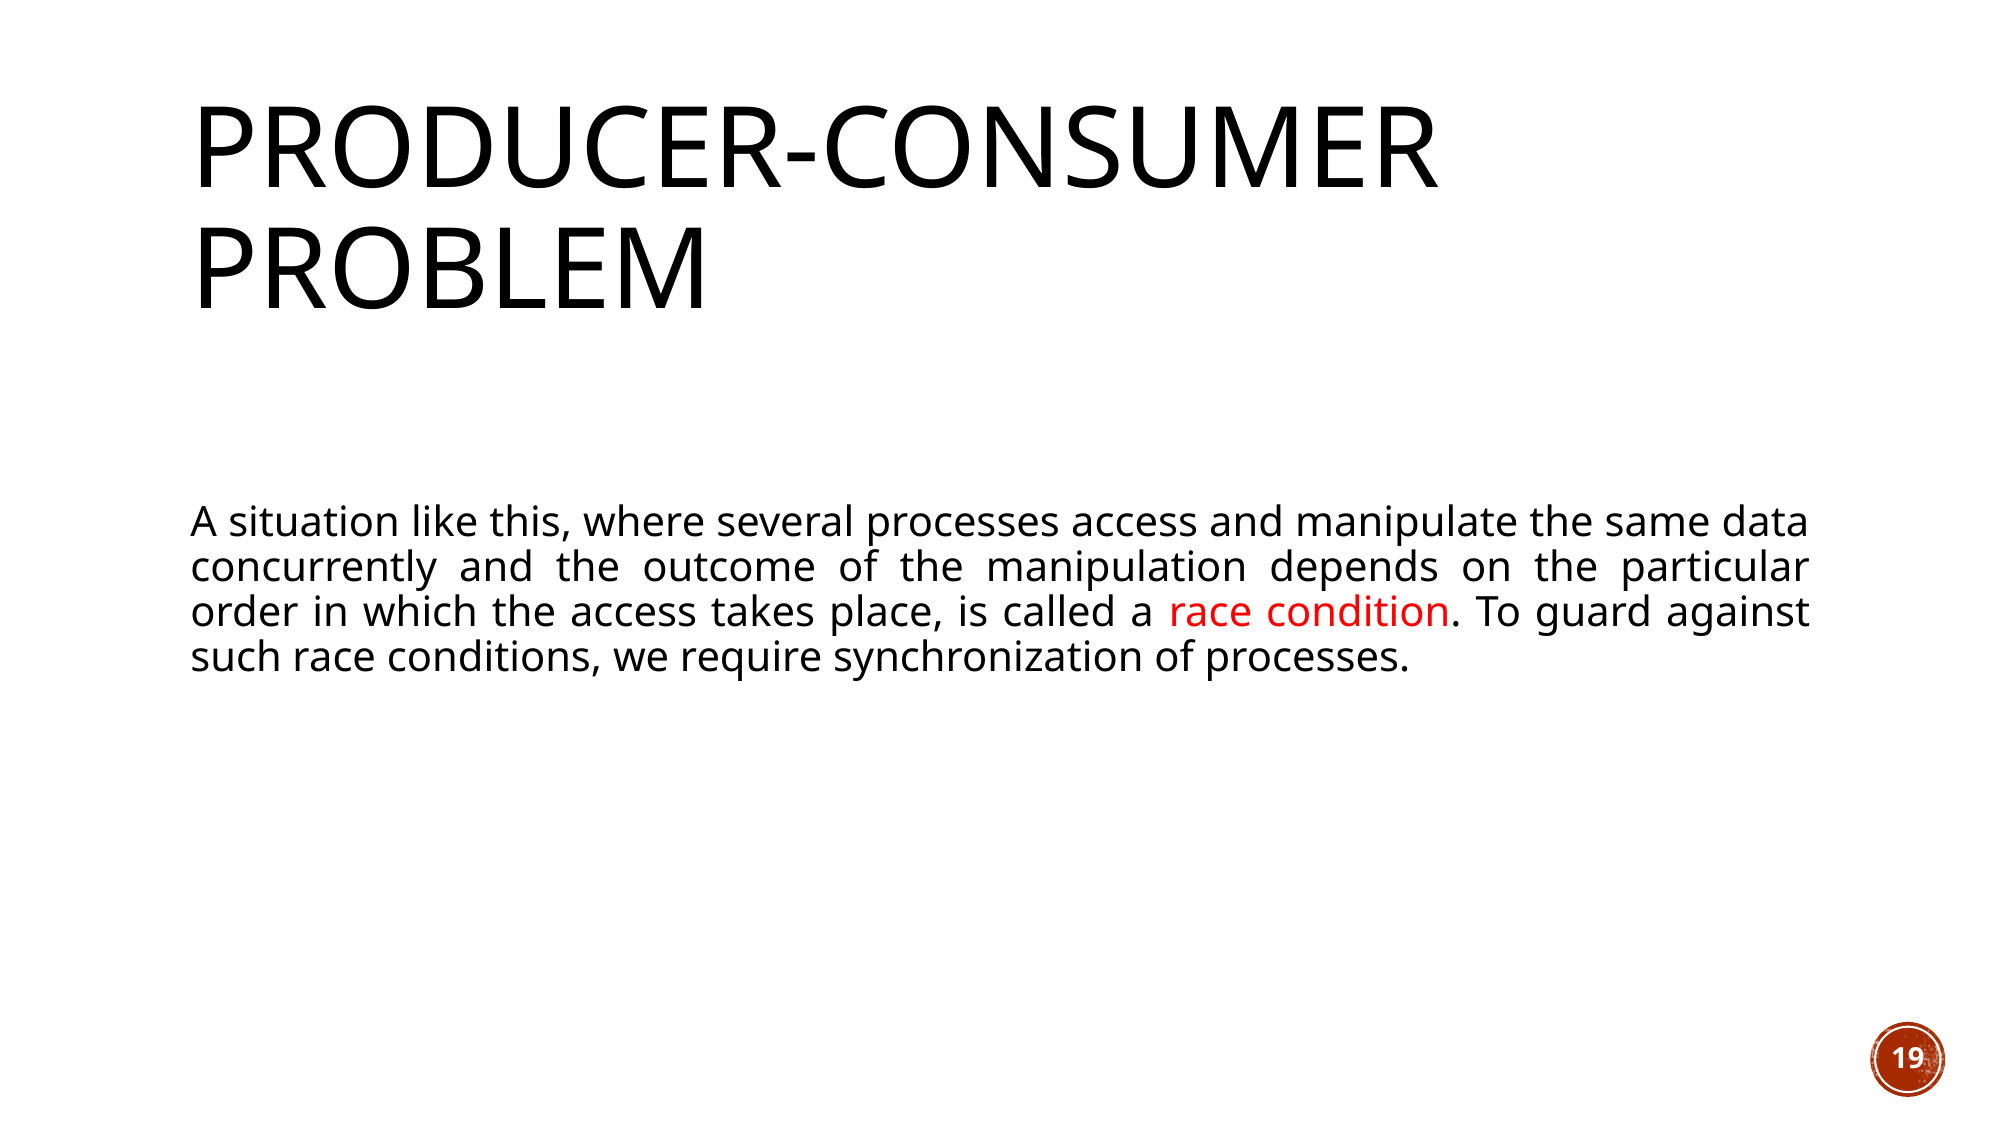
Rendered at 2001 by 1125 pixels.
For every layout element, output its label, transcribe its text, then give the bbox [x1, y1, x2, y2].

list A situation like this, where several processes access and manipulate the same data concurrently and the outcome of the manipulation depends on the particular order in which the access takes place, is called a race condition. To guard against such race conditions, we require synchronization of processes. [175, 348, 1826, 1013]
slide_number 19 [1855, 1028, 1961, 1089]
title producer-consumer problem [175, 79, 1826, 344]
